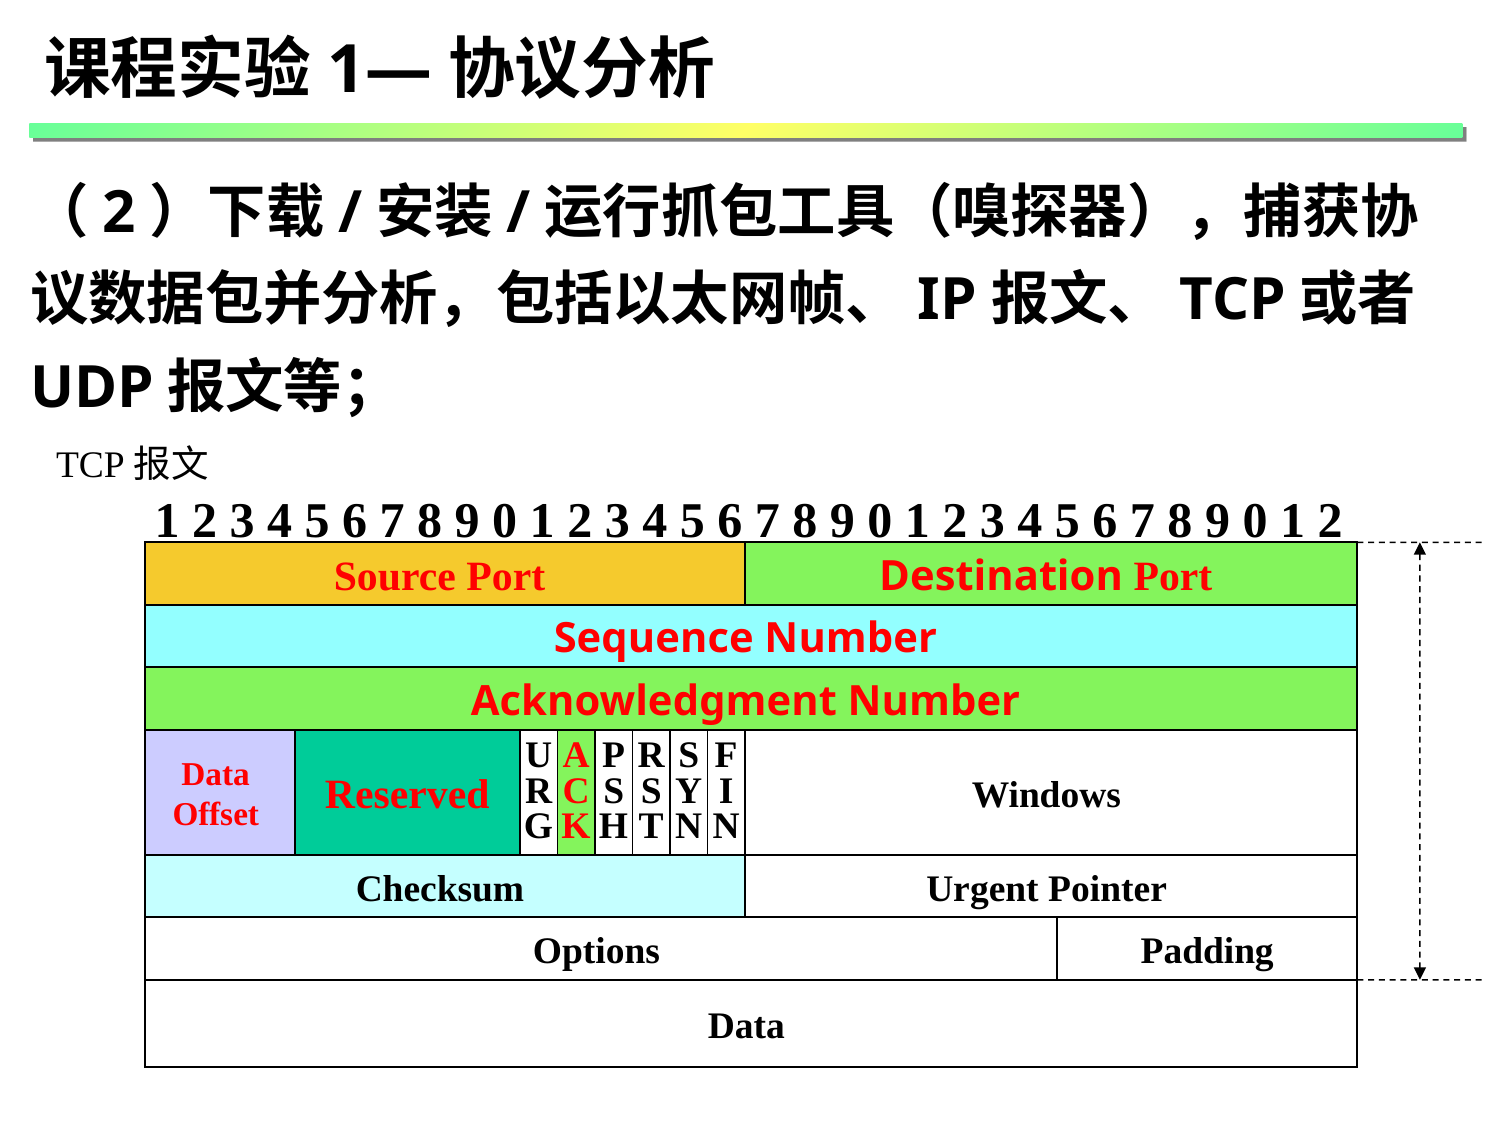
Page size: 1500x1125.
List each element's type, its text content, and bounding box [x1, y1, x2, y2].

text_box 课程实验1—协议分析 [29, 18, 1102, 114]
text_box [139, 479, 1483, 1068]
text_box TCP报文 [41, 432, 375, 493]
text_box （2）下载/安装/运行抓包工具（嗅探器），捕获协议数据包并分析，包括以太网帧、IP报文、TCP或者UDP报文等； [15, 148, 1489, 427]
text_box [29, 123, 1463, 138]
